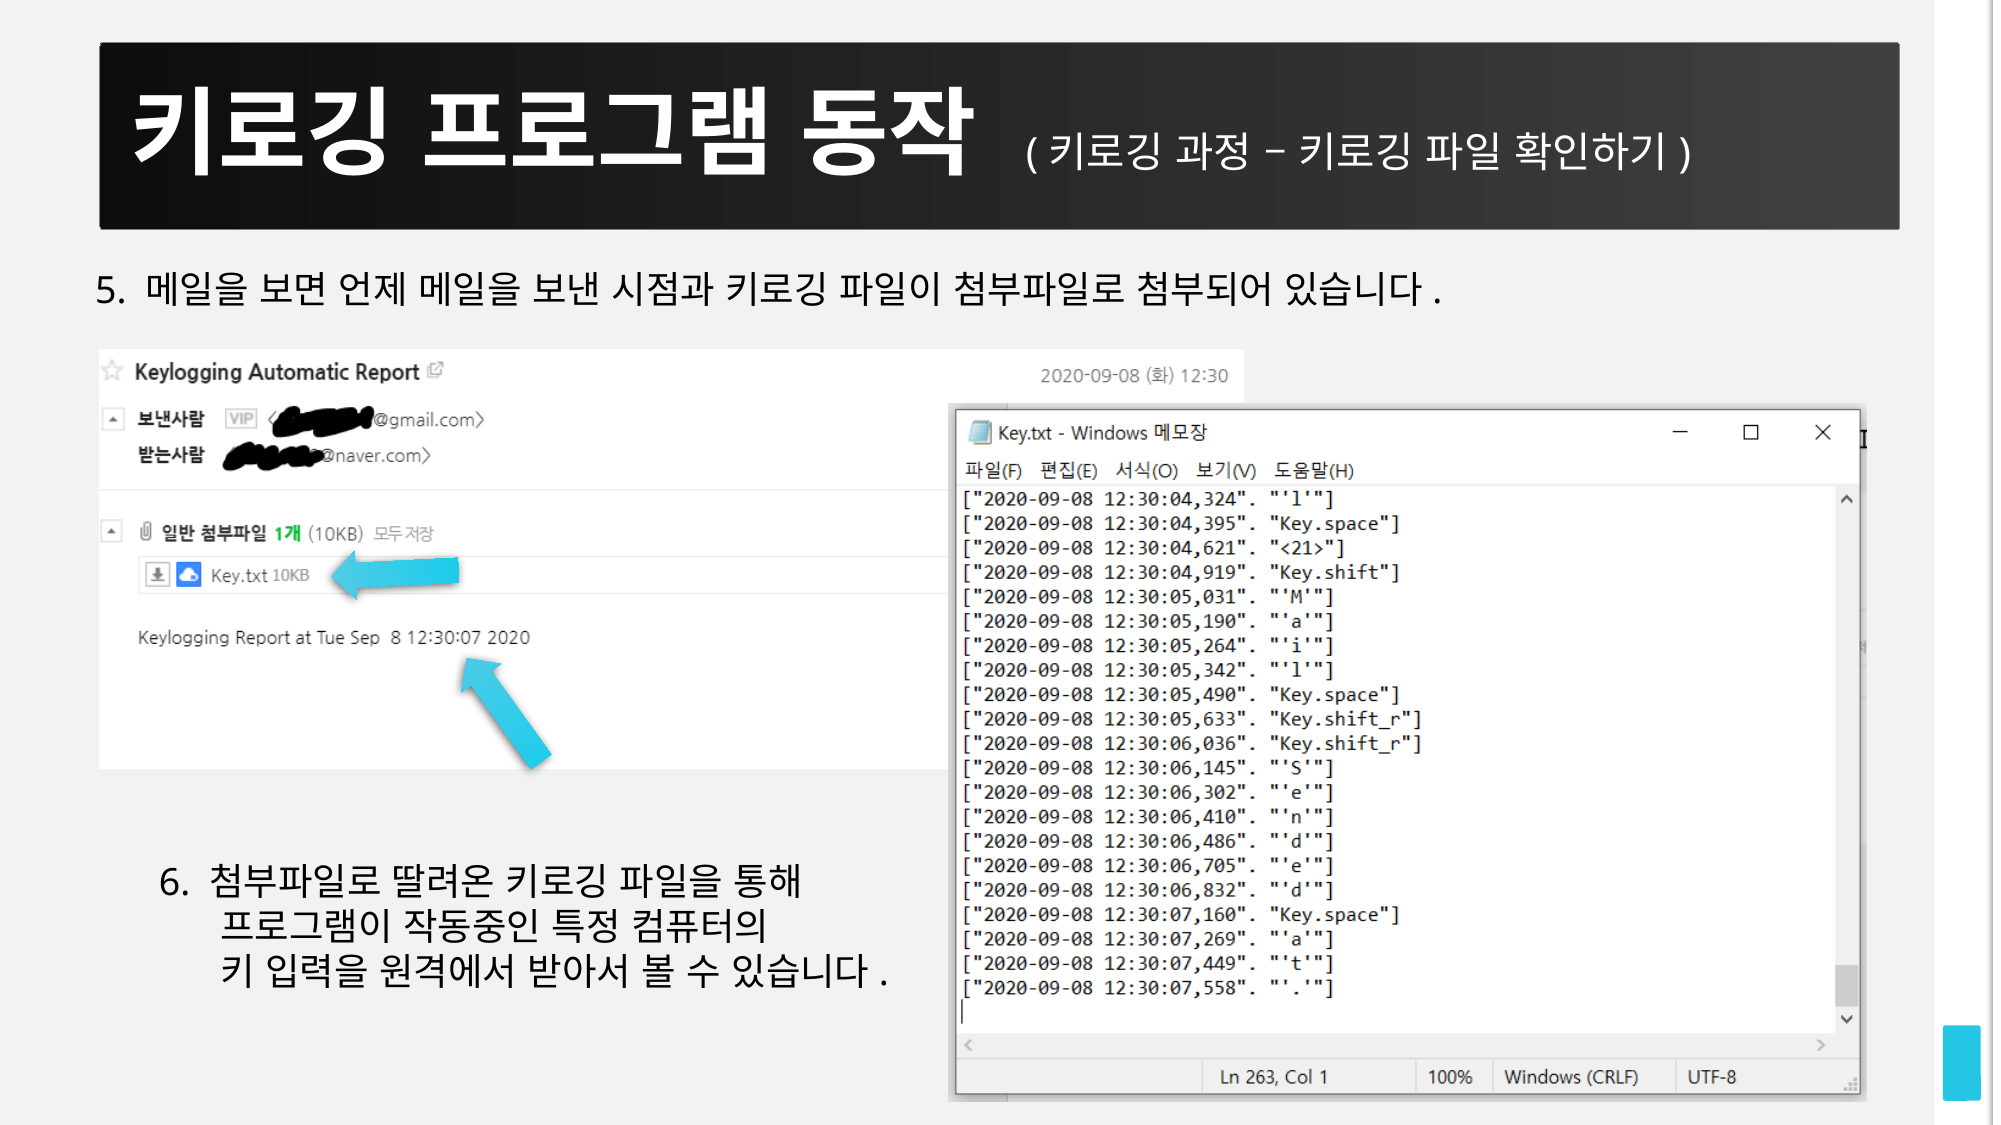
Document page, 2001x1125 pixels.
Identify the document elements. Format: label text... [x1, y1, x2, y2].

picture [99, 349, 1867, 1102]
text_box 5. 메일을 보면 언제 메일을 보낸 시점과 키로깅 파일이 첨부파일로 첨부되어 있습니다. [80, 259, 1458, 319]
text_box 6. 첨부파일로 딸려온 키로깅 파일을 통해 프로그램이 작동중인 특정 컴퓨터의 키 입력을 원격에서 받아서 볼 수 있습니다. [144, 850, 904, 1001]
text_box 키로깅 프로그램 동작 (키로깅 과정 – 키로깅 파일 확인하기) [99, 42, 1900, 230]
